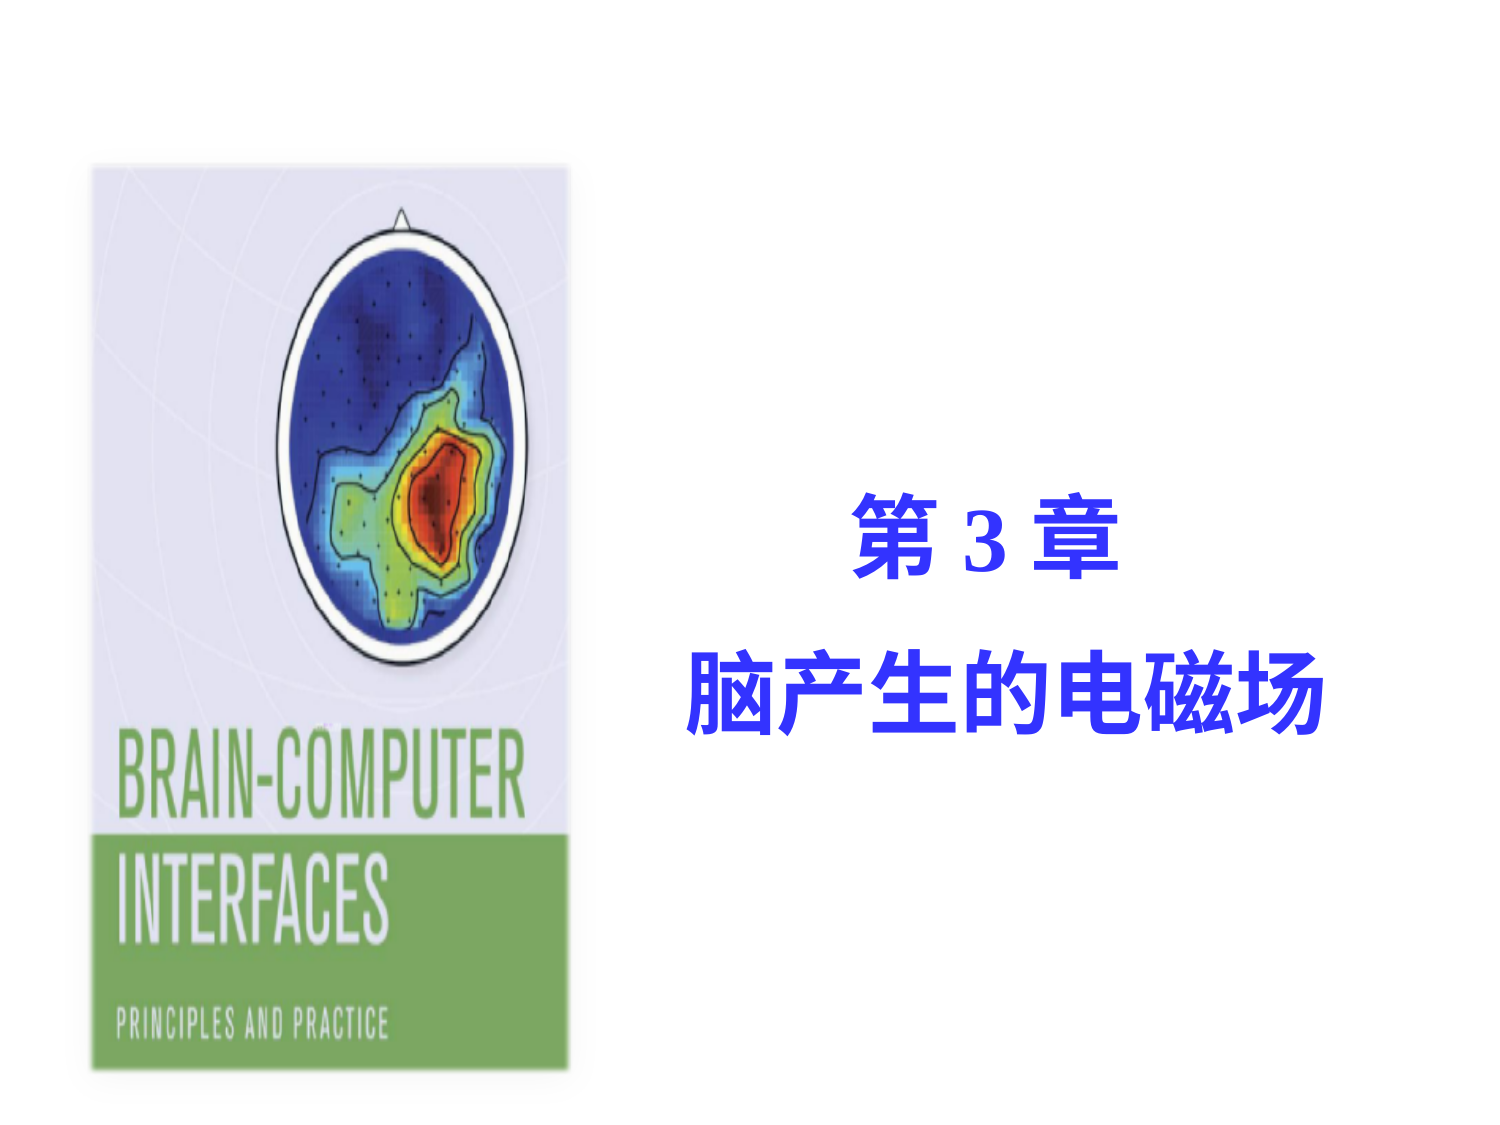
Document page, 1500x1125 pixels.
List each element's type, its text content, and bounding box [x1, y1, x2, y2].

text_box 第3章 脑产生的电磁场 [650, 472, 1363, 753]
picture [87, 162, 573, 1076]
